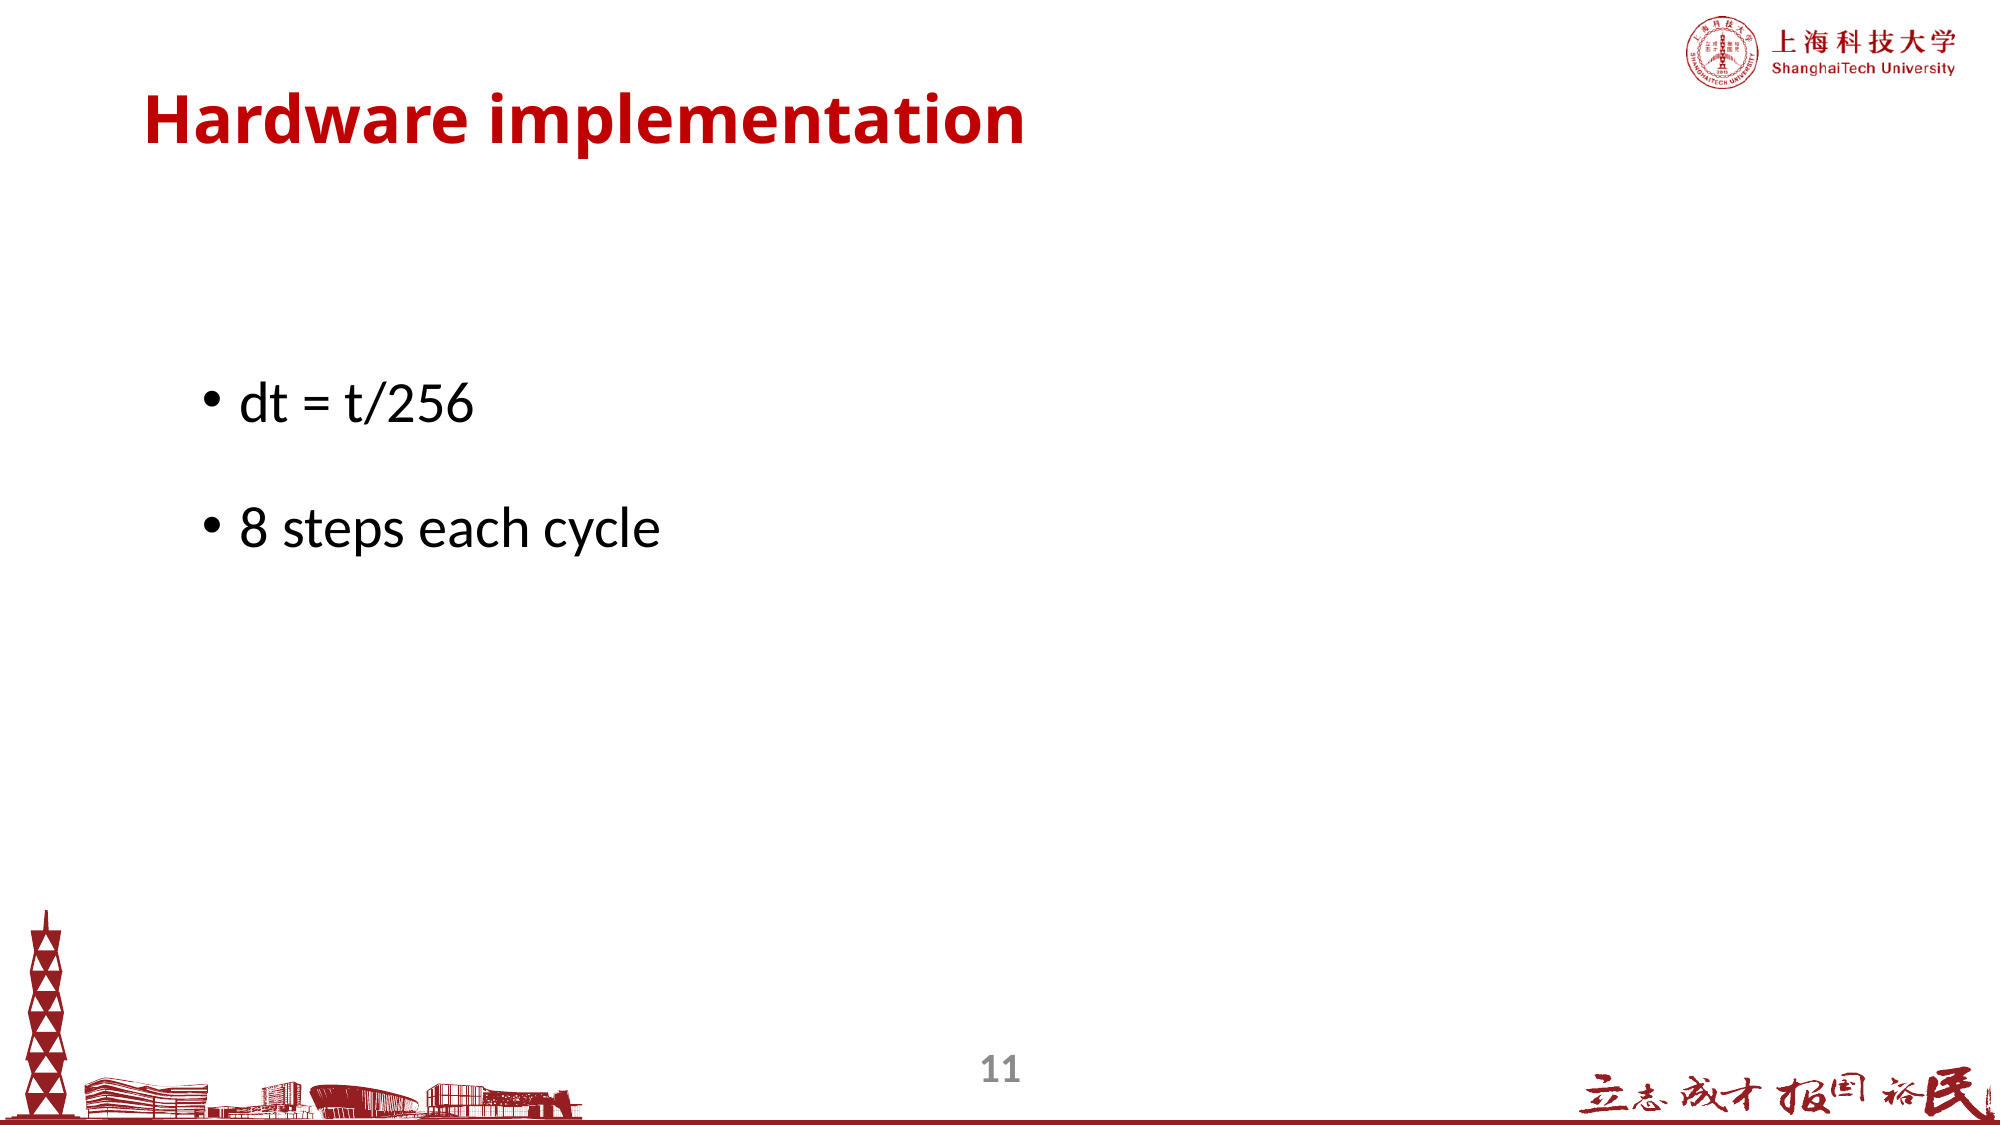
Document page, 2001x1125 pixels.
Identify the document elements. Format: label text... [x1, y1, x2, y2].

slide_number 11 [774, 1035, 1225, 1096]
text_box Hardware implementation [127, 78, 1649, 200]
list dt = t/256 8 steps each cycle [186, 321, 1167, 1036]
picture [1686, 16, 1955, 89]
